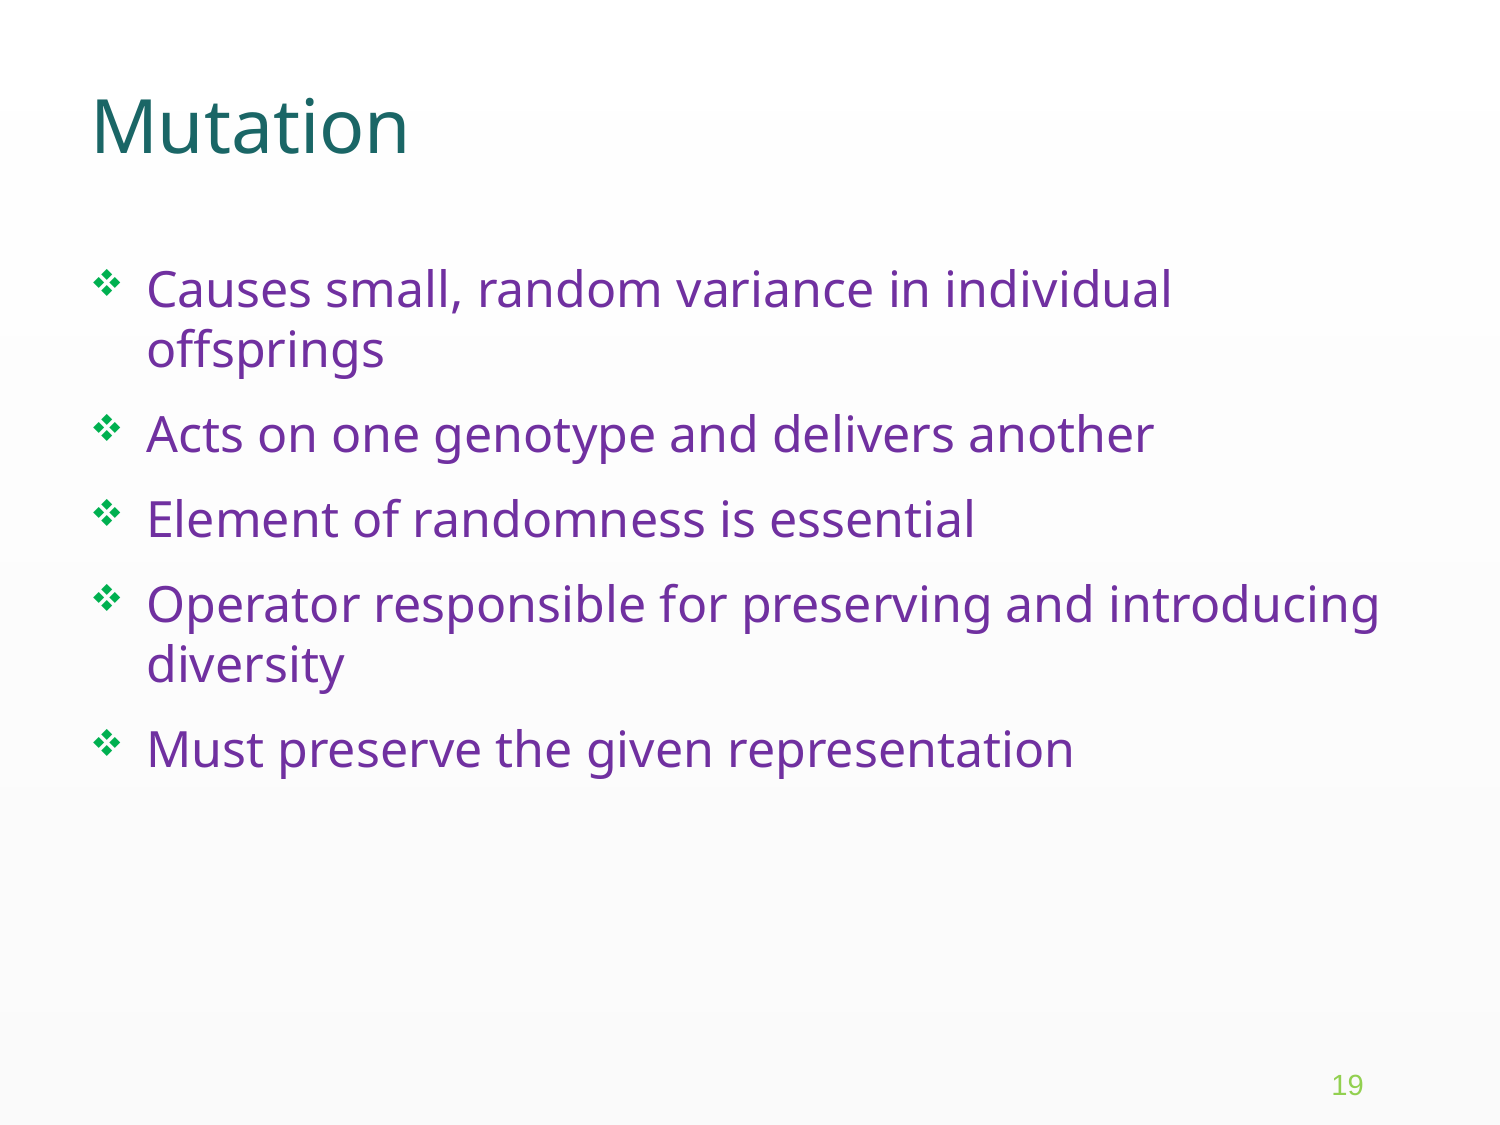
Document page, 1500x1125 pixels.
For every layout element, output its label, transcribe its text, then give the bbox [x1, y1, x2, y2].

list Causes small, random variance in individual offsprings Acts on one genotype and delivers another Element of randomness is essential Operator responsible for preserving and introducing diversity Must preserve the given representation [75, 249, 1425, 988]
slide_number 19 [1290, 1026, 1379, 1109]
title Mutation [75, 47, 1425, 200]
